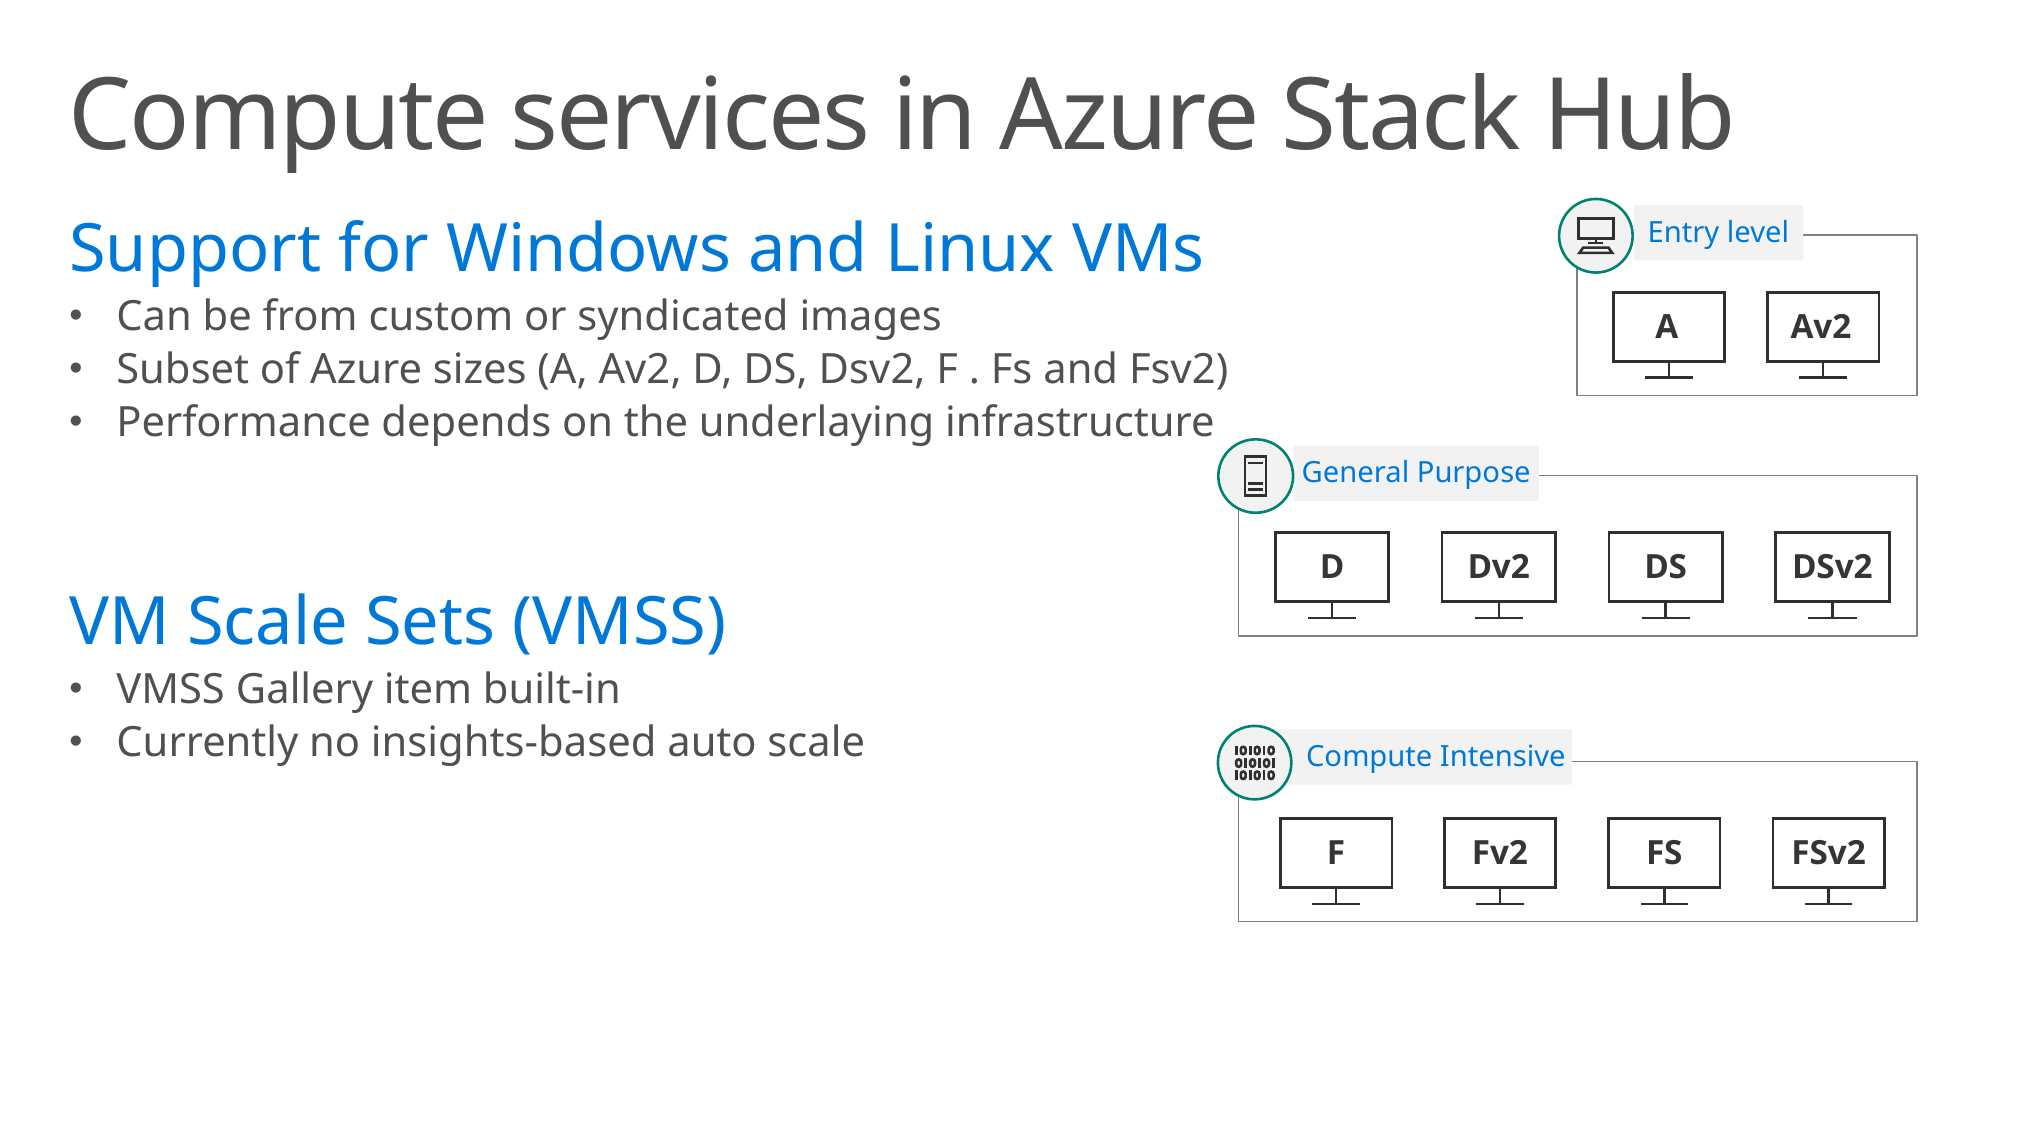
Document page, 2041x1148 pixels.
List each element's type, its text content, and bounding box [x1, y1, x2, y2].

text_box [1217, 725, 1918, 923]
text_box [1217, 439, 1918, 637]
title Compute services in Azure Stack Hub [45, 48, 1996, 199]
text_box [1558, 198, 1918, 396]
list Support for Windows and Linux VMs Can be from custom or syndicated images Subset of Azure sizes (A, Av2, D, DS, Dsv2, F . Fs and Fsv2) Performance depends on the underlaying infrastructure VM Scale Sets (VMSS) VMSS Gallery item built-in Currently no insights-based auto scale [45, 199, 1996, 880]
